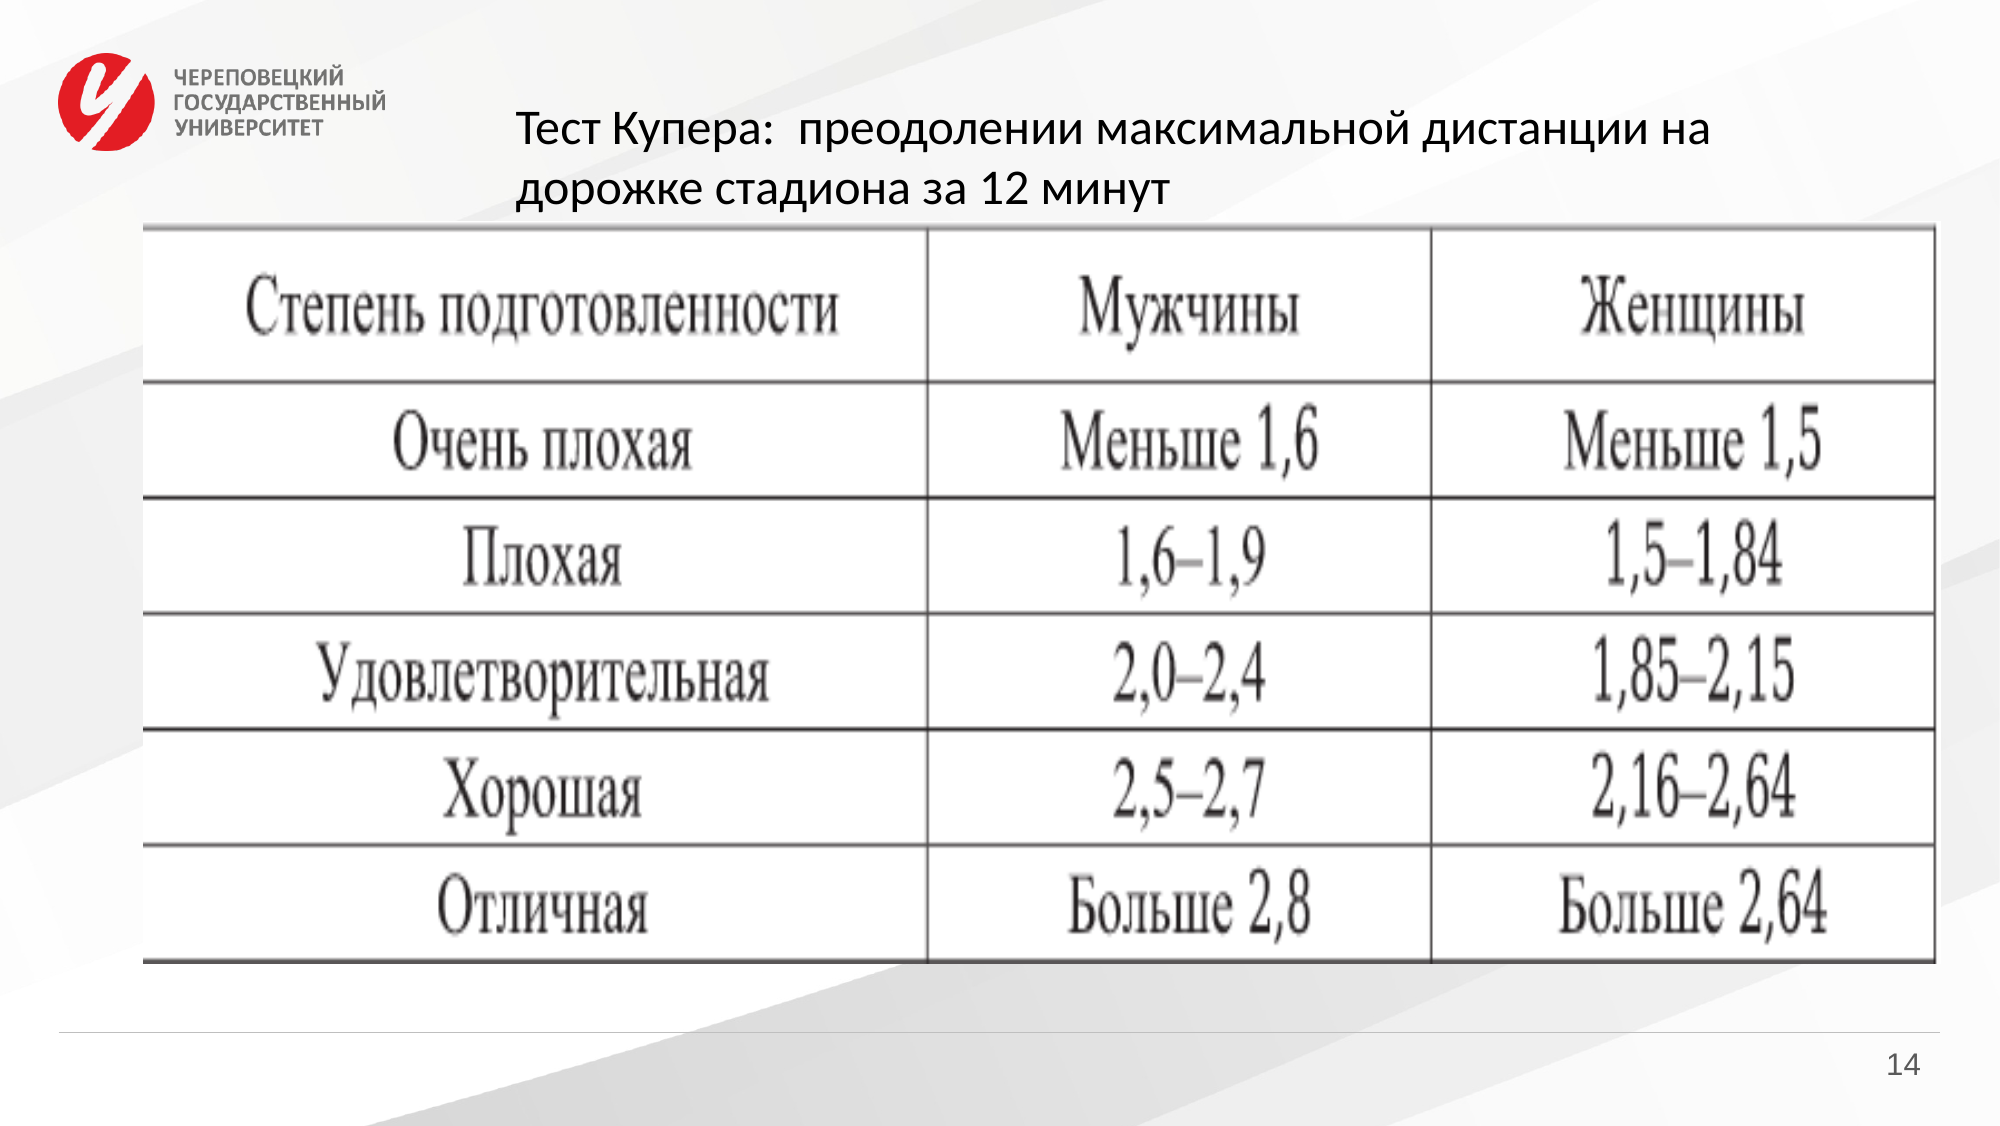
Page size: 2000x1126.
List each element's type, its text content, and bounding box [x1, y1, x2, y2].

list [143, 221, 1941, 964]
slide_number 14 [1817, 1032, 1941, 1093]
picture [0, 0, 2000, 1126]
title Тест Купера: преодолении максимальной дистанции на дорожке стадиона за 12 минут [496, 87, 1885, 218]
